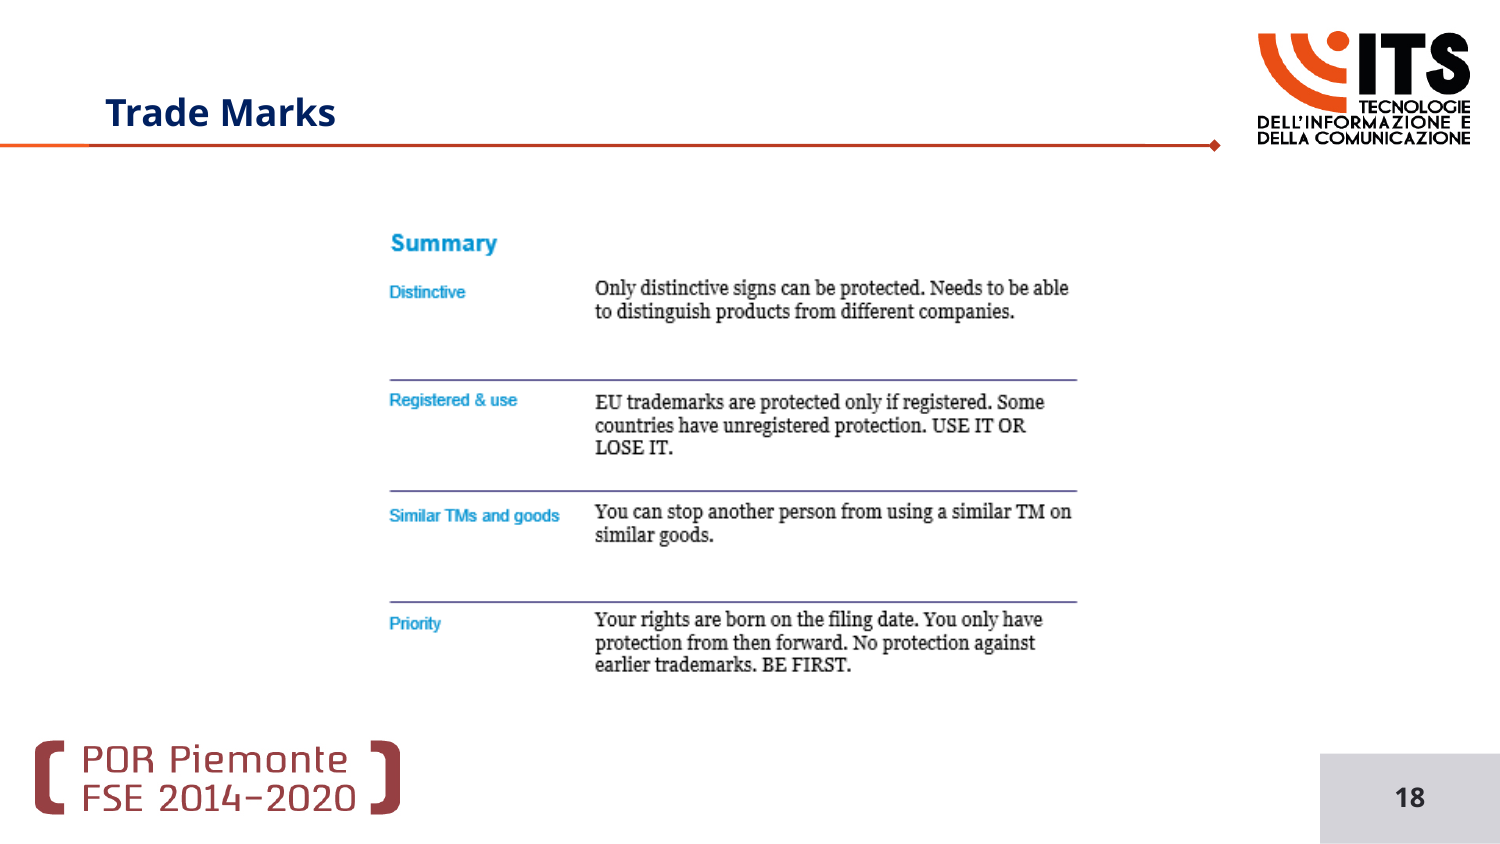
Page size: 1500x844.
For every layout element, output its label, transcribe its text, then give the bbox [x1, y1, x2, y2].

text_box ‹#› [1320, 753, 1500, 844]
text_box Trade Marks [90, 59, 1320, 150]
picture [0, 0, 1500, 844]
